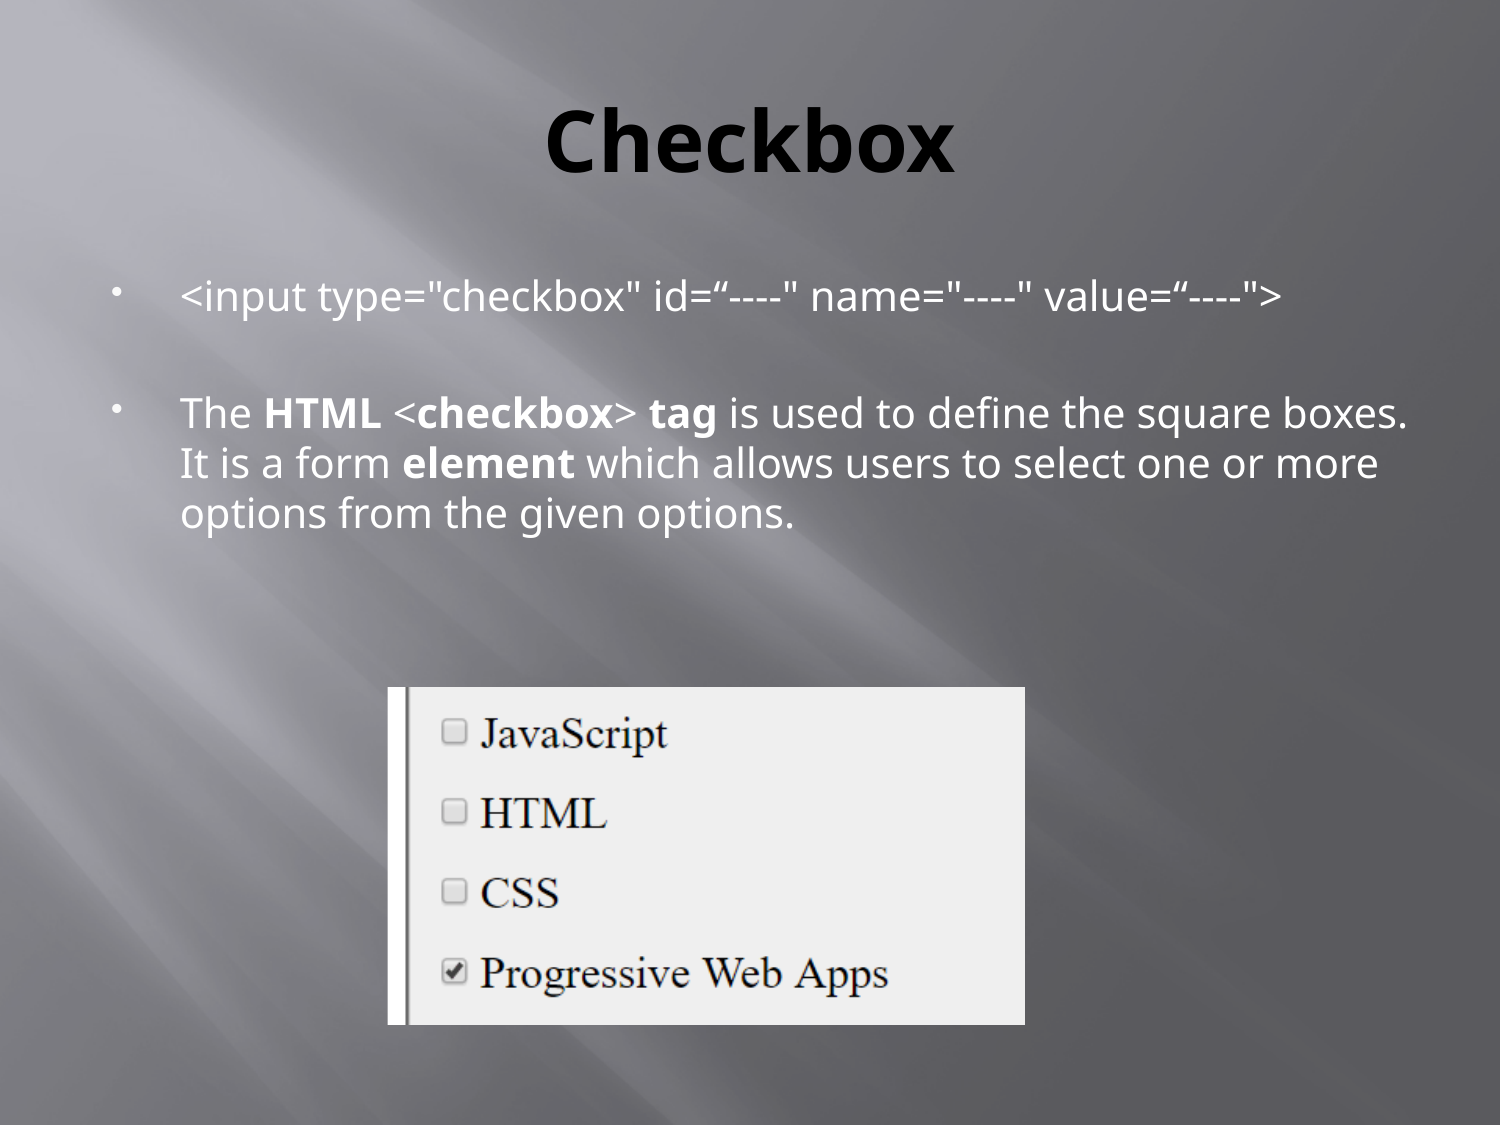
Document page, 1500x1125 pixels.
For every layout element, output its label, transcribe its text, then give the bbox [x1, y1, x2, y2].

picture [387, 687, 1026, 1026]
list <input type="checkbox" id=“----" name="----" value=“----"> The HTML <checkbox> tag is used to define the square boxes. It is a form element which allows users to select one or more options from the given options. [75, 262, 1425, 1035]
title Checkbox [75, 45, 1425, 233]
